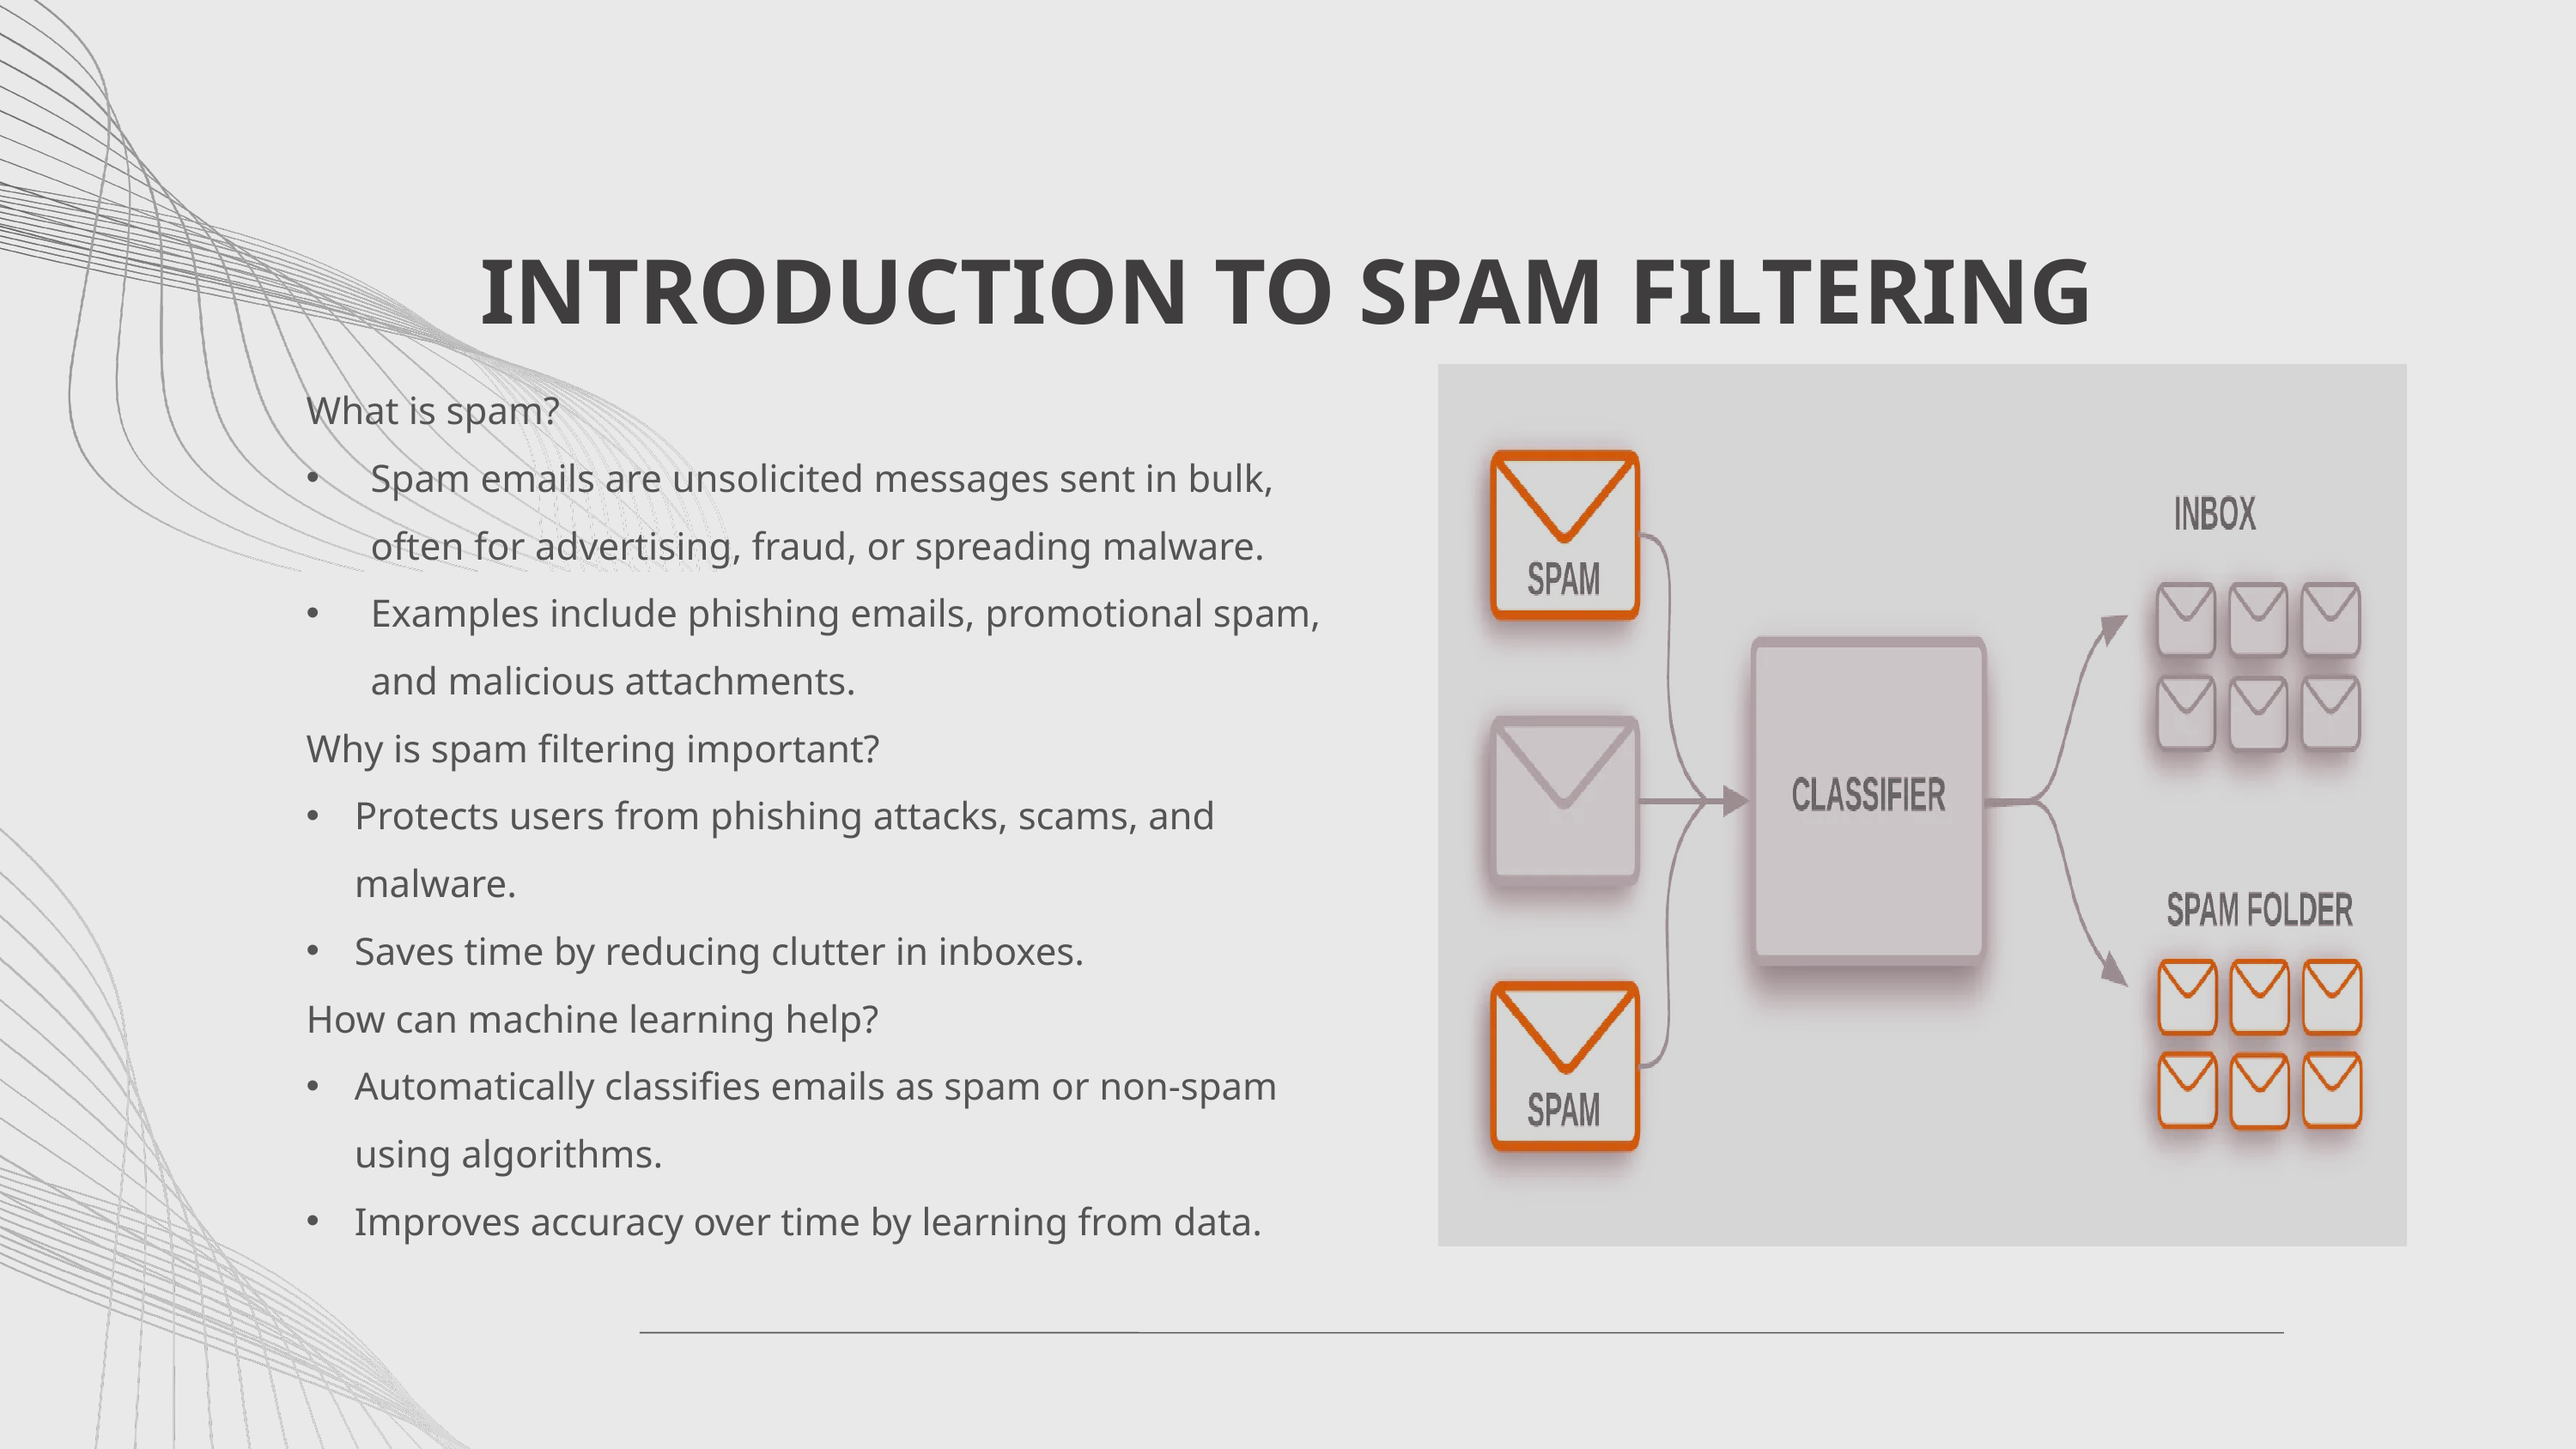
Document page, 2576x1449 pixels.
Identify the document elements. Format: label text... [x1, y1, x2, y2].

text_box [1437, 364, 2408, 1246]
text_box [0, 0, 733, 572]
text_box [0, 724, 636, 1449]
text_box What is spam? Spam emails are unsolicited messages sent in bulk, often for advertising, fraud, or spreading malware. Examples include phishing emails, promotional spam, and malicious attachments. Why is spam filtering important? Protects users from phishing attacks, scams, and malware. Saves time by reducing clutter in inboxes. How can machine learning help? Automatically classifies emails as spam or non-spam using algorithms. Improves accuracy over time by learning from data. [256, 364, 1364, 1244]
text_box INTRODUCTION TO SPAM FILTERING [338, 216, 2238, 468]
